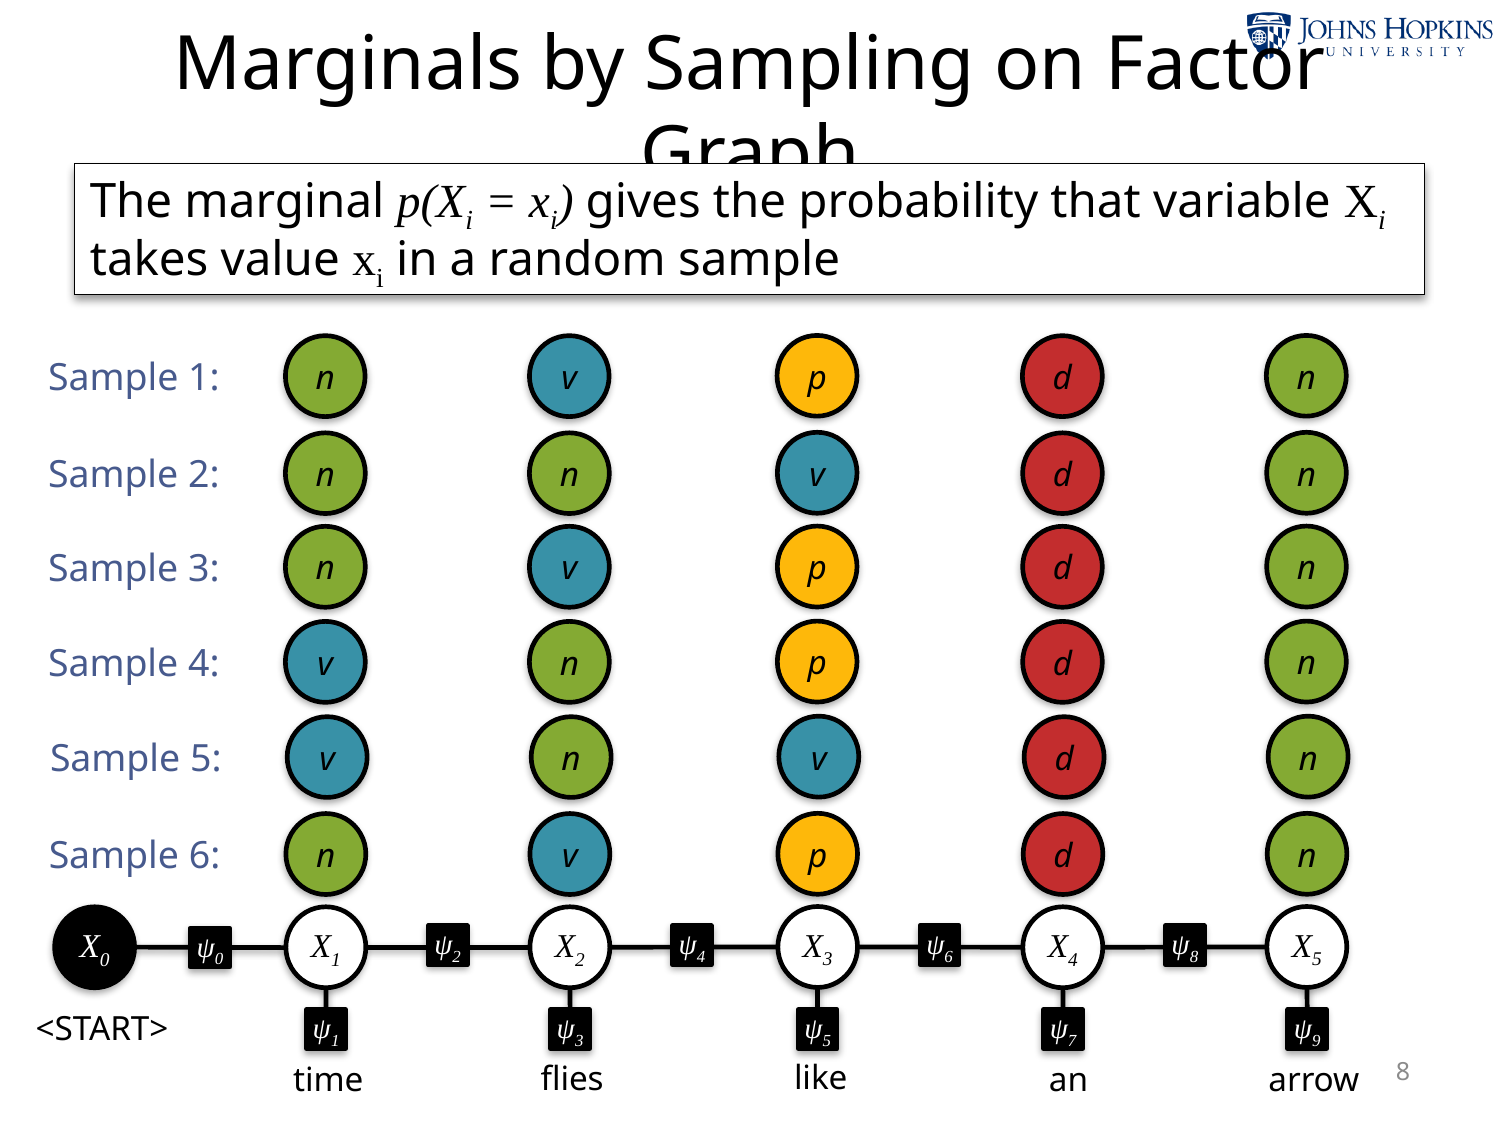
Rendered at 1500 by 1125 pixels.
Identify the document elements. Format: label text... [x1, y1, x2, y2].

text_box p [776, 334, 858, 417]
title Marginals by Sampling on Factor Graph [74, 44, 1426, 164]
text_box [0, 906, 1422, 1105]
text_box p [777, 812, 859, 896]
text_box n [1265, 525, 1348, 608]
text_box v [529, 812, 611, 896]
text_box Sample 3: [27, 526, 241, 607]
text_box n [528, 620, 611, 704]
text_box d [1022, 812, 1104, 896]
text_box n [1265, 620, 1348, 703]
text_box n [1267, 715, 1349, 798]
text_box n [285, 812, 367, 896]
text_box v [776, 431, 858, 515]
text_box n [530, 715, 612, 799]
text_box p [776, 525, 858, 608]
text_box v [286, 715, 368, 799]
text_box Sample 4: [27, 621, 241, 702]
text_box n [284, 525, 367, 609]
text_box n [284, 432, 367, 515]
text_box p [776, 620, 858, 703]
text_box d [1021, 525, 1104, 609]
text_box n [284, 334, 366, 418]
text_box v [284, 620, 367, 704]
text_box Sample 5: [29, 716, 243, 797]
text_box d [1023, 715, 1105, 799]
text_box n [1266, 812, 1348, 896]
text_box The marginal p(Xi = xi) gives the probability that variable Xi takes value xi in a random sample [74, 163, 1425, 295]
text_box Sample 1: [27, 335, 241, 416]
text_box d [1021, 432, 1104, 515]
text_box n [1265, 334, 1348, 417]
text_box v [778, 715, 860, 798]
text_box n [1265, 431, 1348, 515]
text_box d [1021, 620, 1104, 704]
text_box v [528, 525, 611, 609]
text_box v [528, 334, 610, 418]
text_box Sample 6: [27, 813, 242, 894]
text_box n [528, 432, 611, 515]
text_box Sample 2: [27, 432, 241, 513]
text_box d [1021, 334, 1104, 418]
